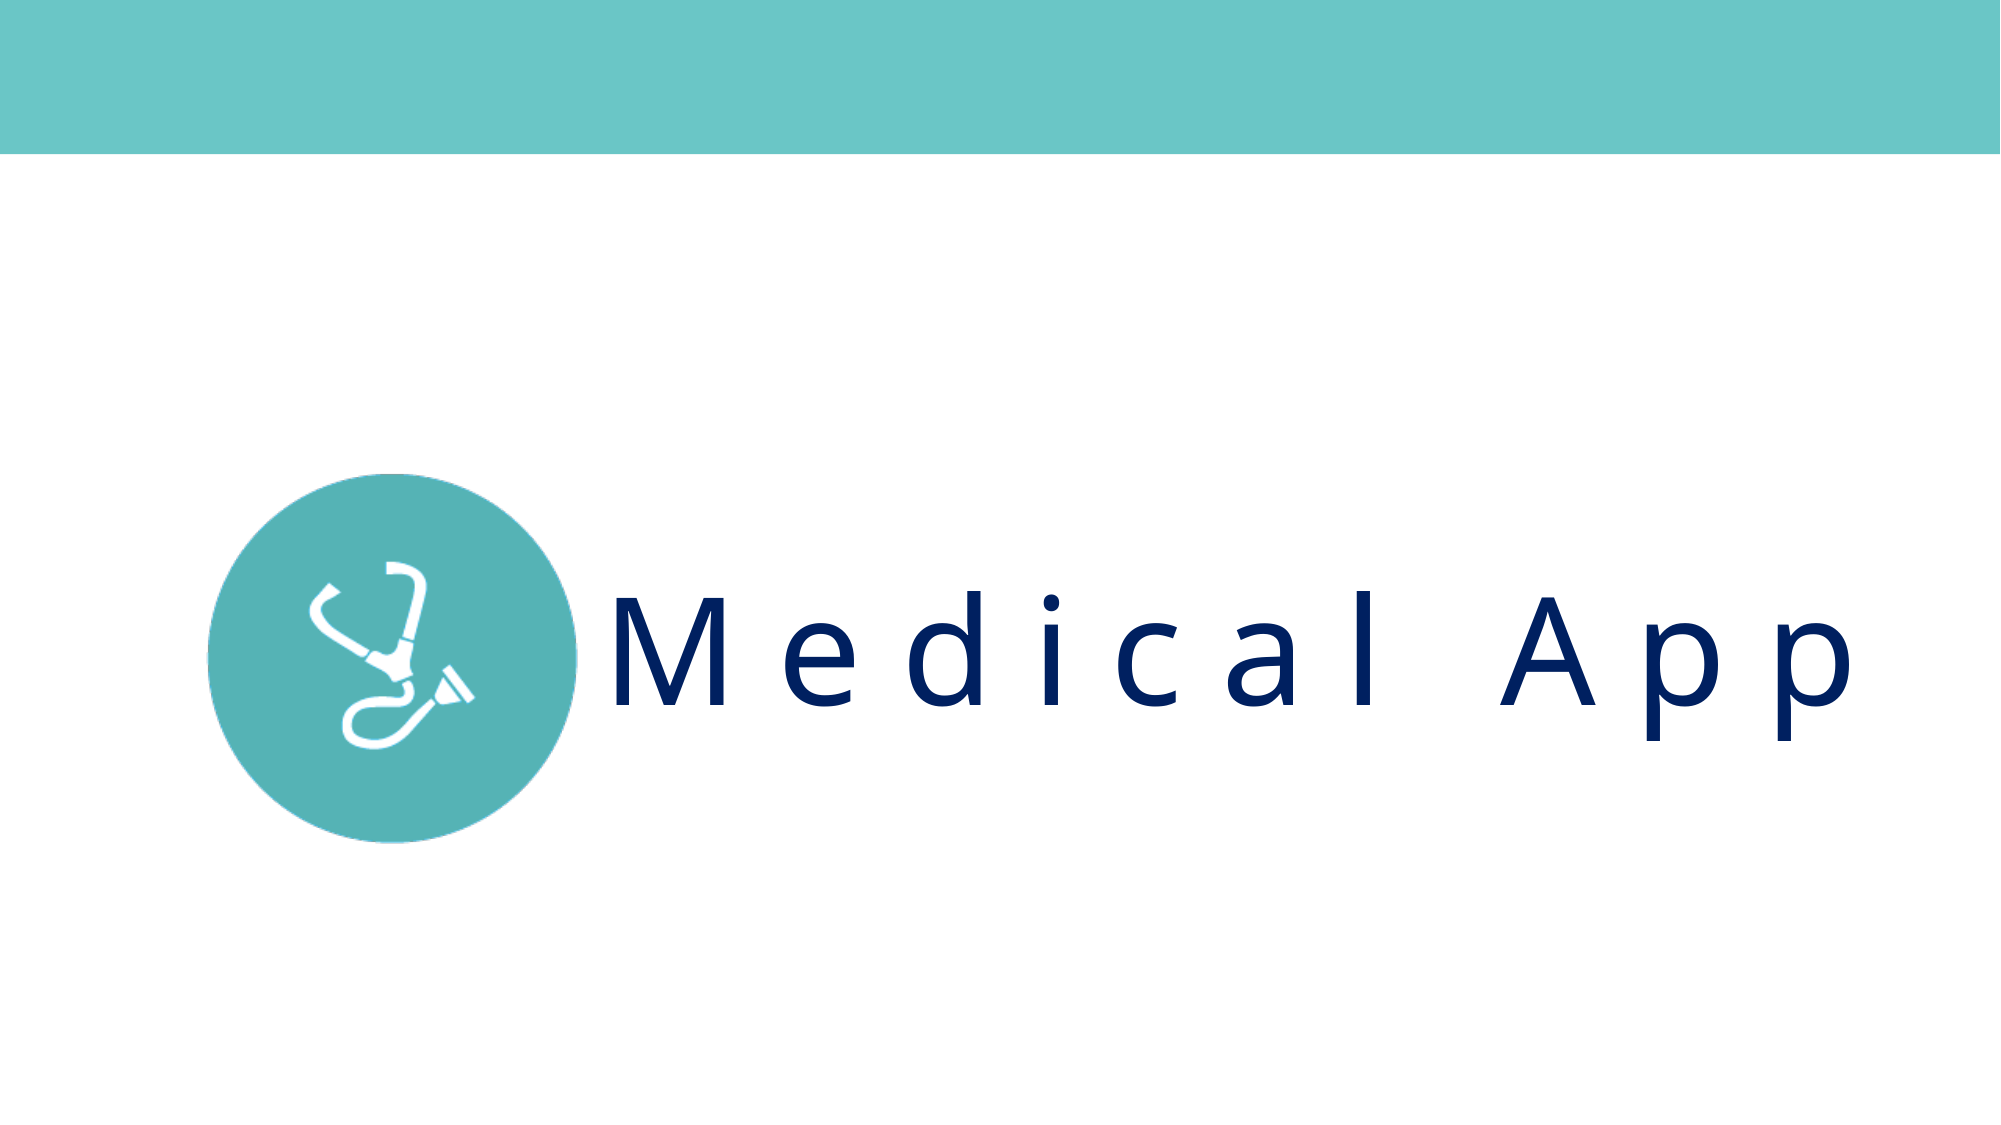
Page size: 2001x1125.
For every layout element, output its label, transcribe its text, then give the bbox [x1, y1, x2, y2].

text_box [0, 0, 2000, 155]
picture [196, 462, 587, 853]
title M e d i c a l A p p [500, 357, 2000, 750]
